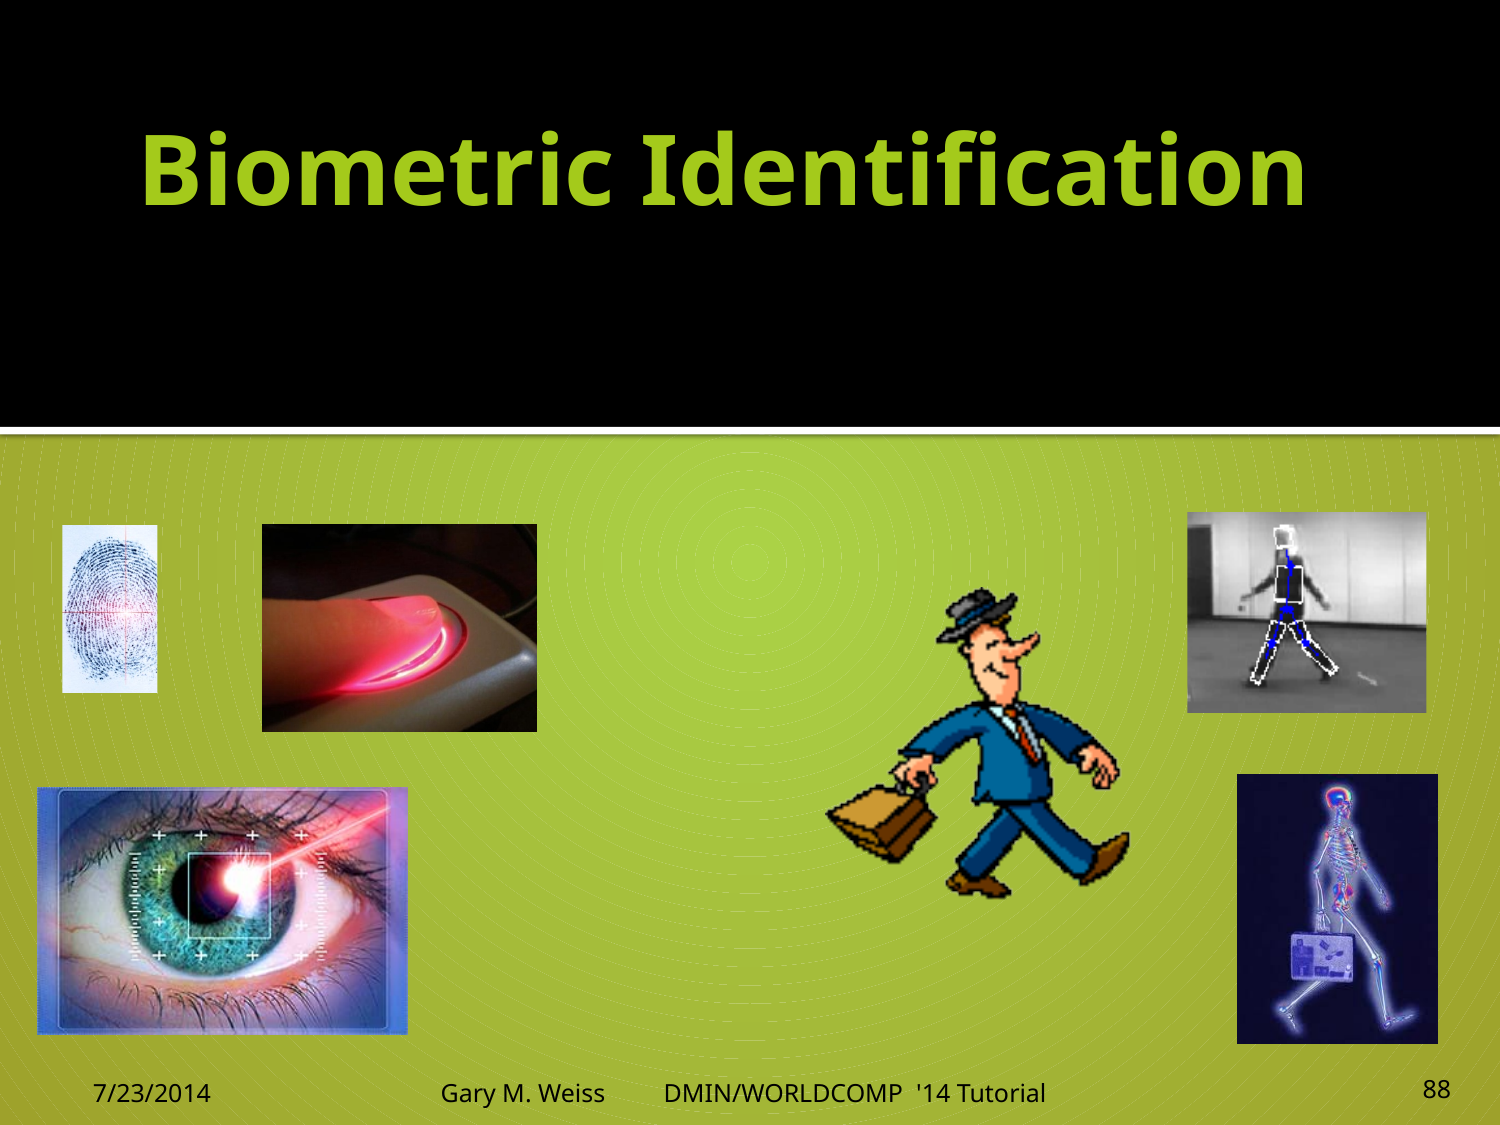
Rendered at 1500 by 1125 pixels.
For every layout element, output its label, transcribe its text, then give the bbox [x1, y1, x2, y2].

picture [824, 587, 1163, 907]
picture [262, 524, 538, 732]
picture [1237, 774, 1439, 1044]
picture [37, 787, 408, 1035]
footer Gary M. Weiss DMIN/WORLDCOMP '14 Tutorial [433, 1062, 1337, 1108]
picture [1187, 512, 1427, 713]
slide_number ‹#› [1345, 1062, 1467, 1108]
title Biometric Identification [123, 99, 1438, 225]
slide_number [75, 1062, 425, 1108]
picture [62, 524, 158, 693]
